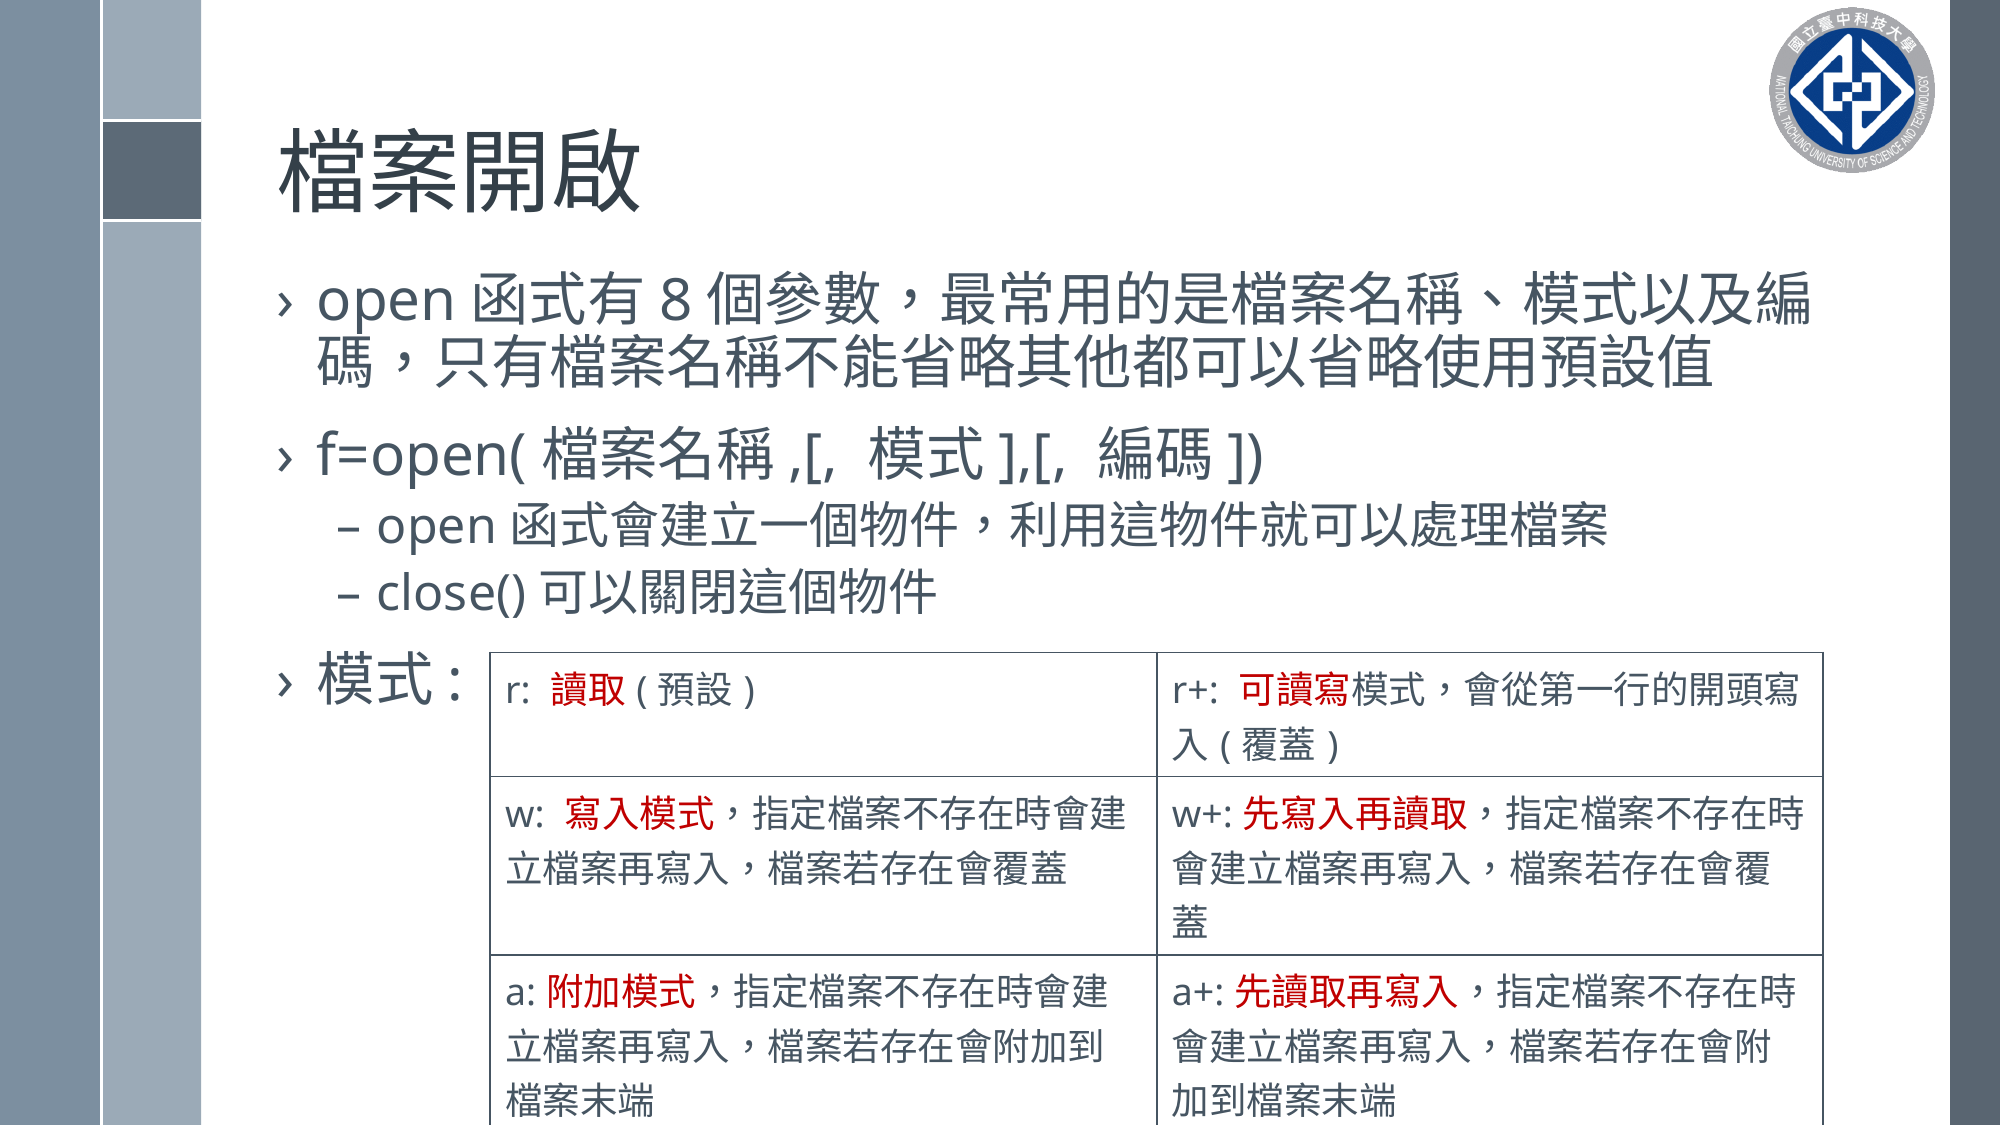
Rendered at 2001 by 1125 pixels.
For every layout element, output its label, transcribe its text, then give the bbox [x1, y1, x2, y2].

title 檔案開啟 [261, 29, 1867, 233]
table_cell w: 寫入模式，指定檔案不存在時會建立檔案再寫入，檔案若存在會覆蓋 [491, 777, 1156, 954]
table_cell w+:先寫入再讀取，指定檔案不存在時會建立檔案再寫入，檔案若存在會覆蓋 [1158, 777, 1822, 954]
table_header r: 讀取(預設) [491, 653, 1156, 776]
table_cell a:附加模式，指定檔案不存在時會建立檔案再寫入，檔案若存在會附加到檔案末端 [491, 956, 1156, 1125]
table_cell a+:先讀取再寫入，指定檔案不存在時會建立檔案再寫入，檔案若存在會附加到檔案末端 [1158, 956, 1822, 1125]
picture [1769, 7, 1935, 173]
list open函式有8個參數，最常用的是檔案名稱、模式以及編碼，只有檔案名稱不能省略其他都可以省略使用預設值 f=open(檔案名稱,[, 模式],[, 編碼]) open函式會建立一個物件，利用這物件就可以處理檔案 close()可以關閉這個物件 模式: [261, 262, 1867, 1013]
table_header r+: 可讀寫模式，會從第一行的開頭寫入(覆蓋) [1158, 653, 1822, 776]
